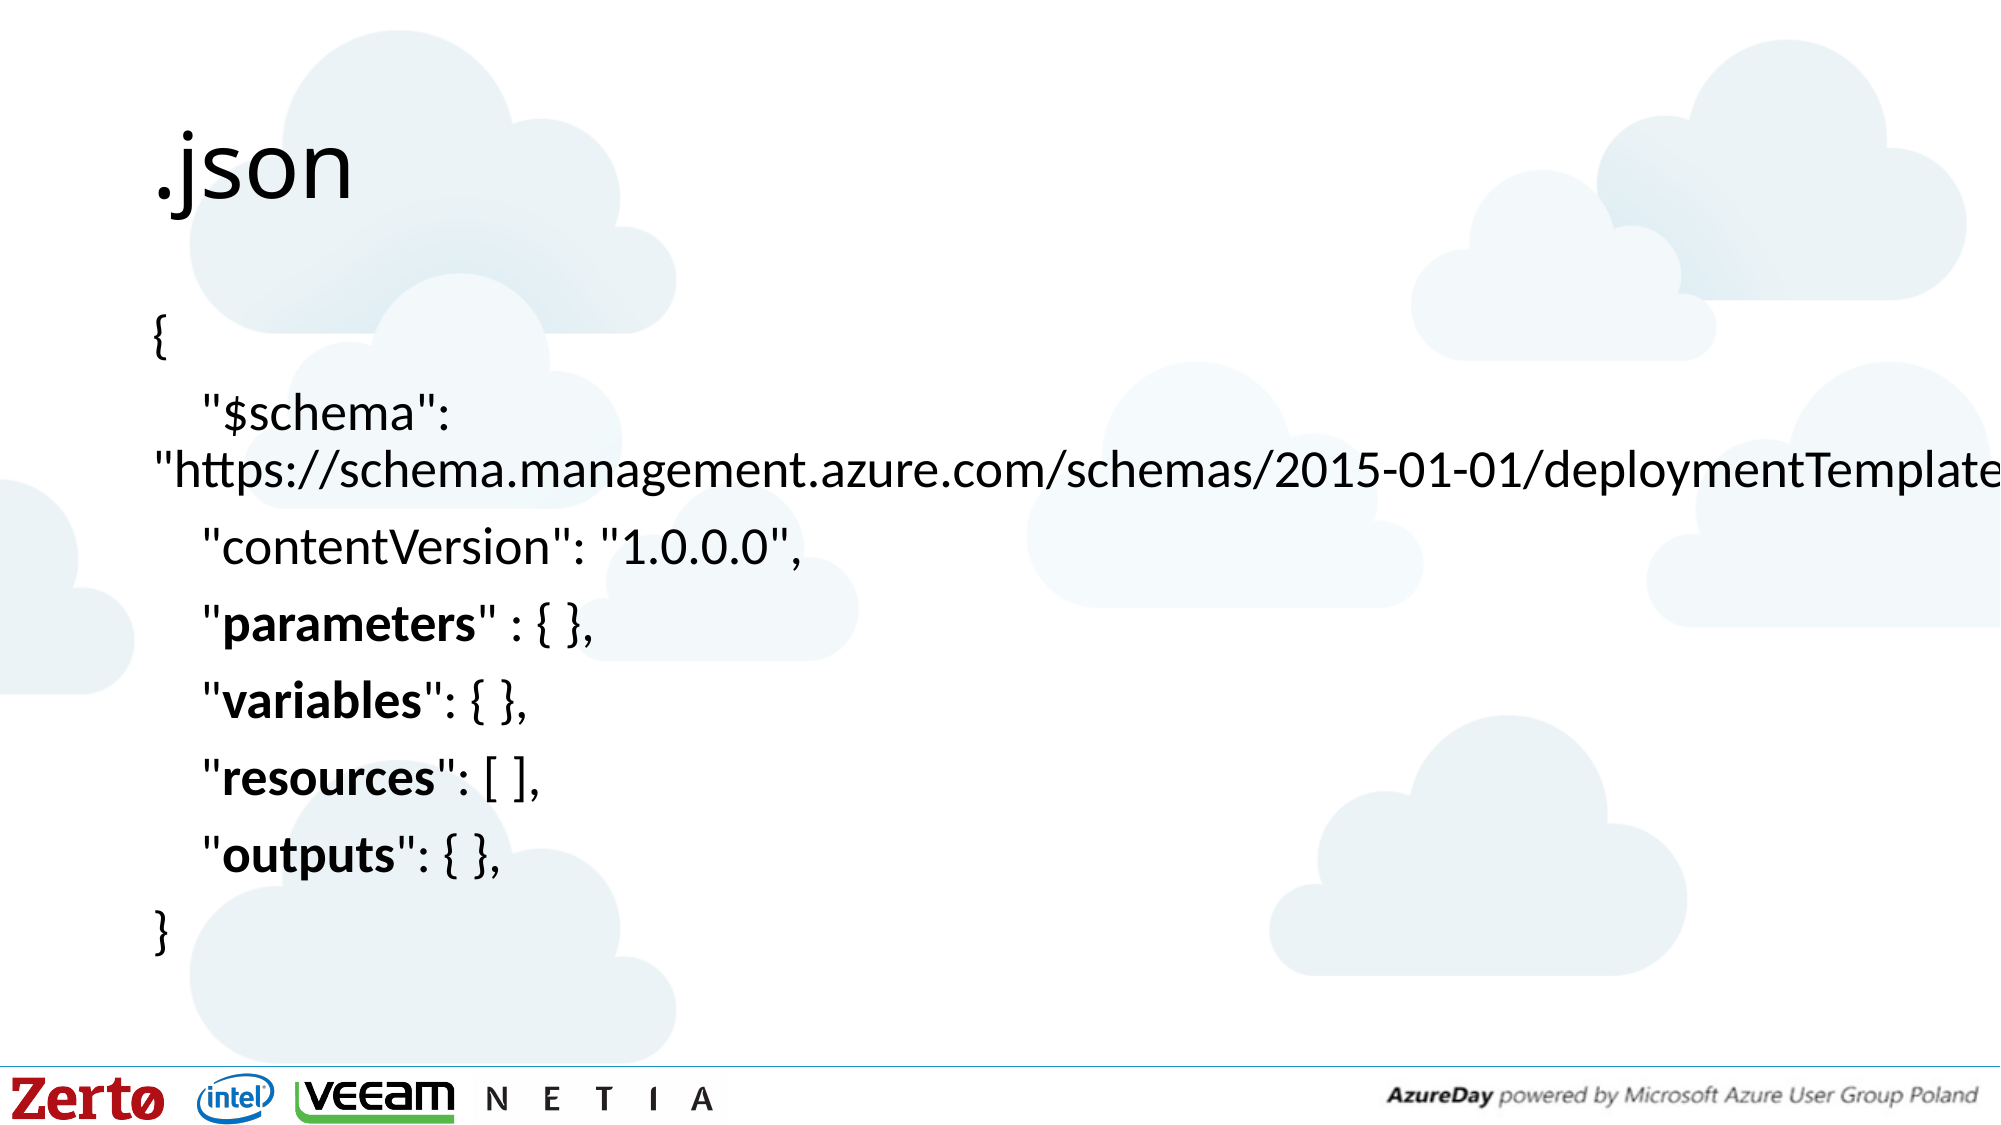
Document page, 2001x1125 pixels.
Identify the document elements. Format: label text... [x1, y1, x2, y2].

list { "$schema": "https://schema.management.azure.com/schemas/2015-01-01/deploymentTemplate.json#", "contentVersion": "1.0.0.0", "parameters" : { }, "variables": { }, "resources": [ ], "outputs": { }, } [137, 299, 2000, 1014]
picture [0, 0, 2001, 1125]
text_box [0, 1054, 2000, 1125]
title .json [137, 59, 1863, 278]
